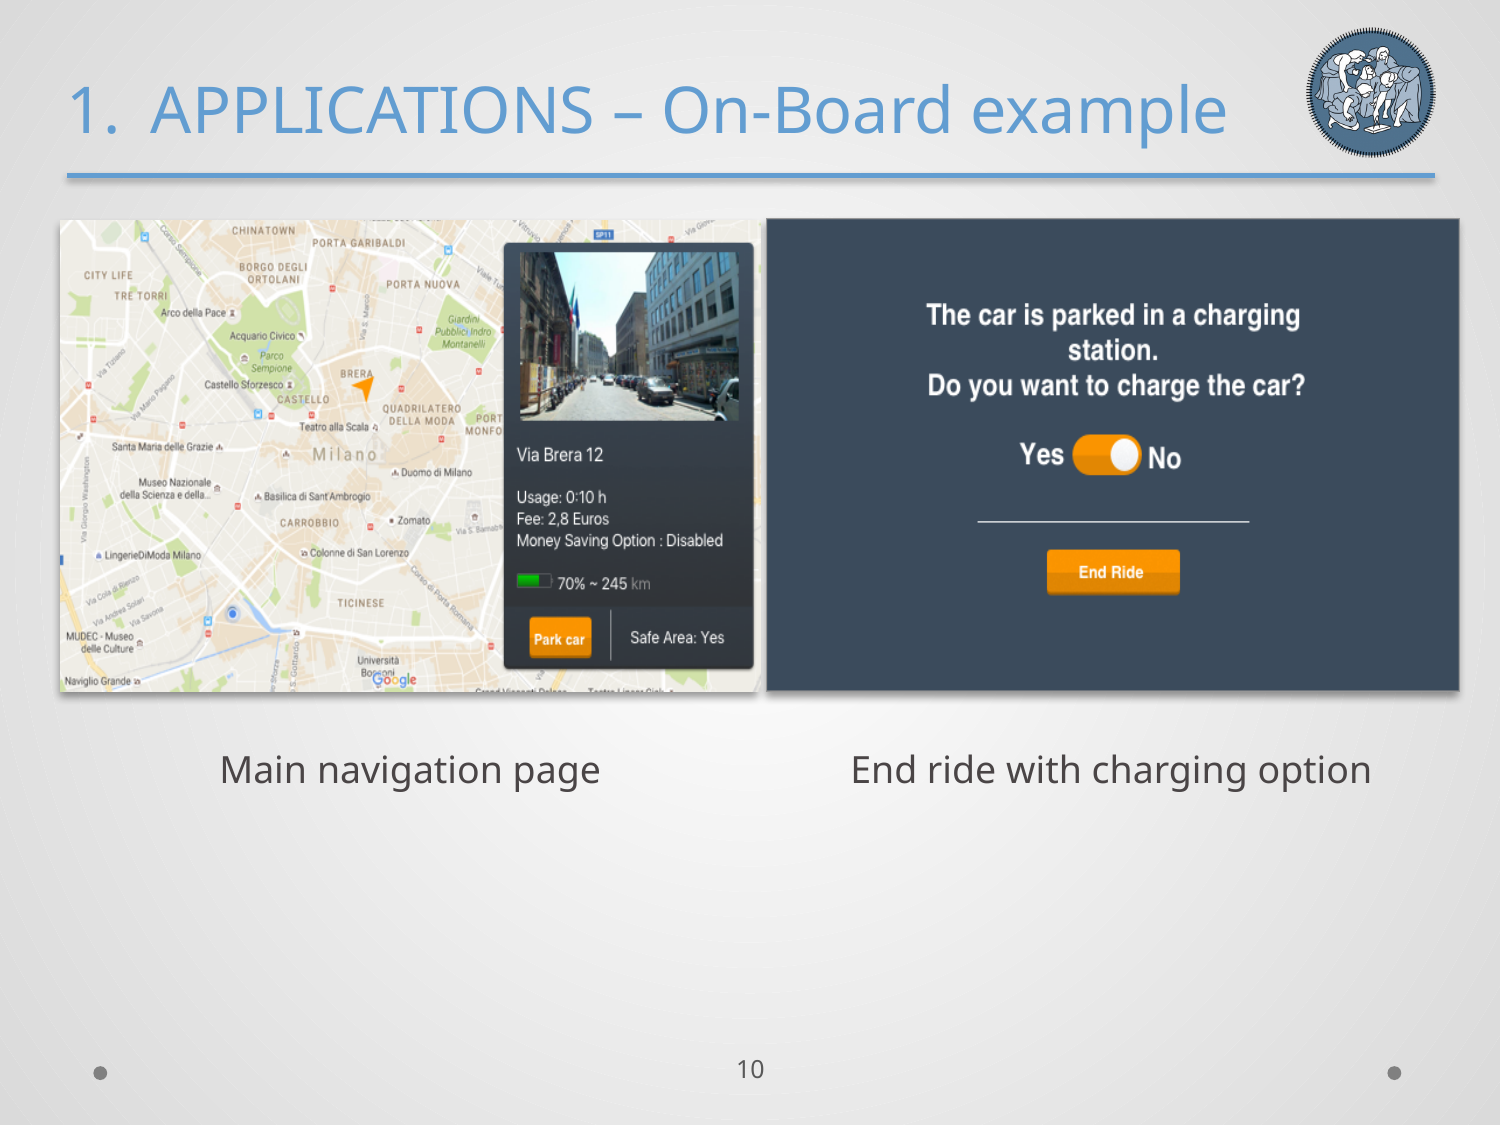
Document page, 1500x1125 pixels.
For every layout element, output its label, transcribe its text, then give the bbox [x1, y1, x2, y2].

picture [1306, 27, 1437, 158]
text_box End ride with charging option [835, 739, 1389, 799]
text_box APPLICATIONS – On-Board example [51, 62, 1284, 310]
slide_number 10 [705, 1040, 799, 1101]
picture [60, 220, 761, 692]
text_box Main navigation page [204, 739, 617, 799]
picture [766, 218, 1460, 692]
